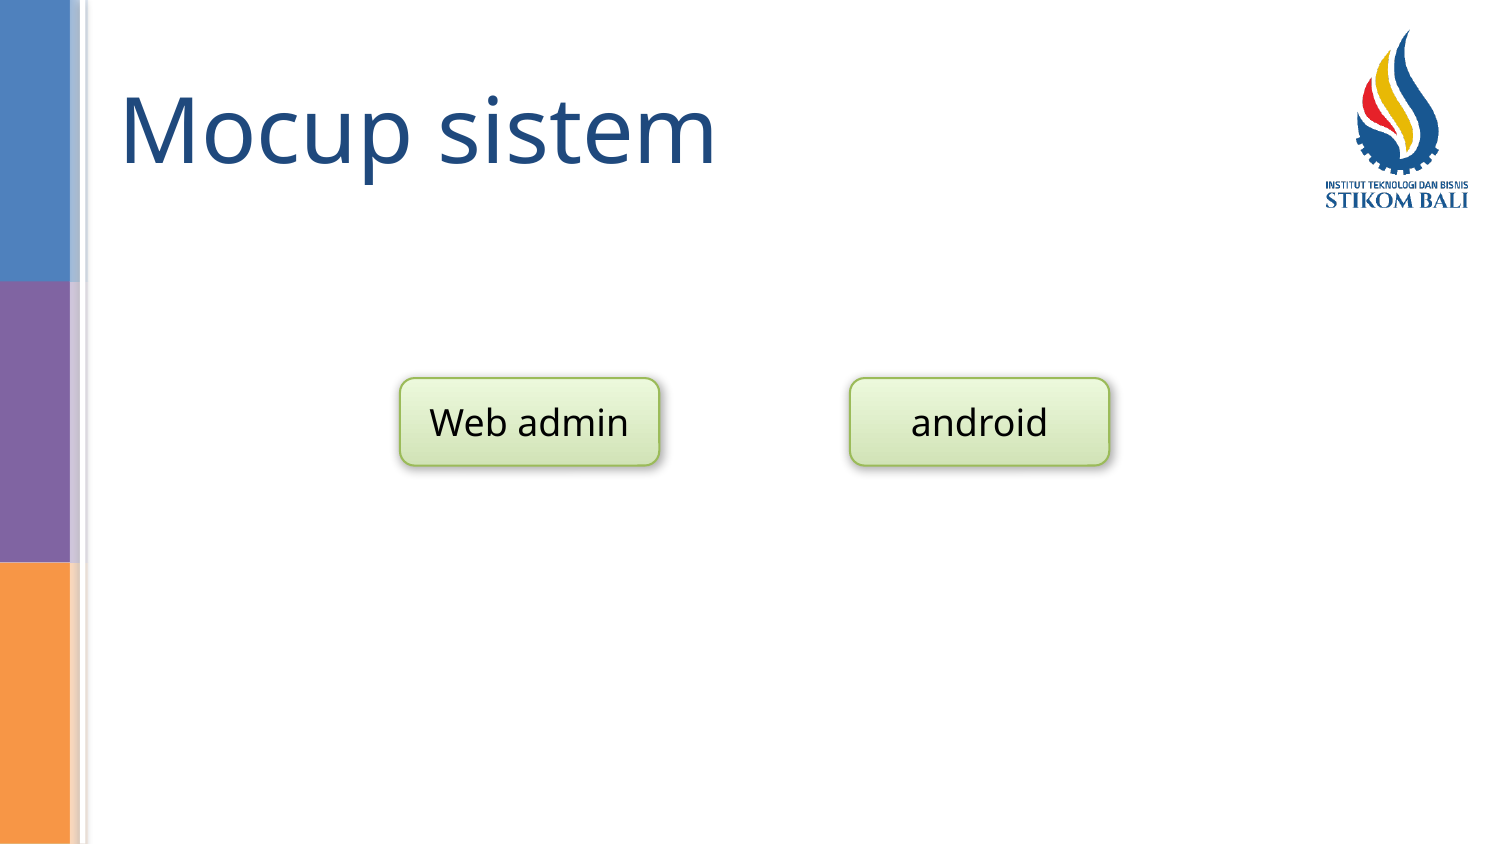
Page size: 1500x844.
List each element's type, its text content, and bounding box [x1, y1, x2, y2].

picture [1325, 29, 1469, 209]
text_box android [848, 377, 1111, 467]
text_box Web admin [398, 377, 661, 467]
title Mocup sistem [103, 44, 1315, 208]
